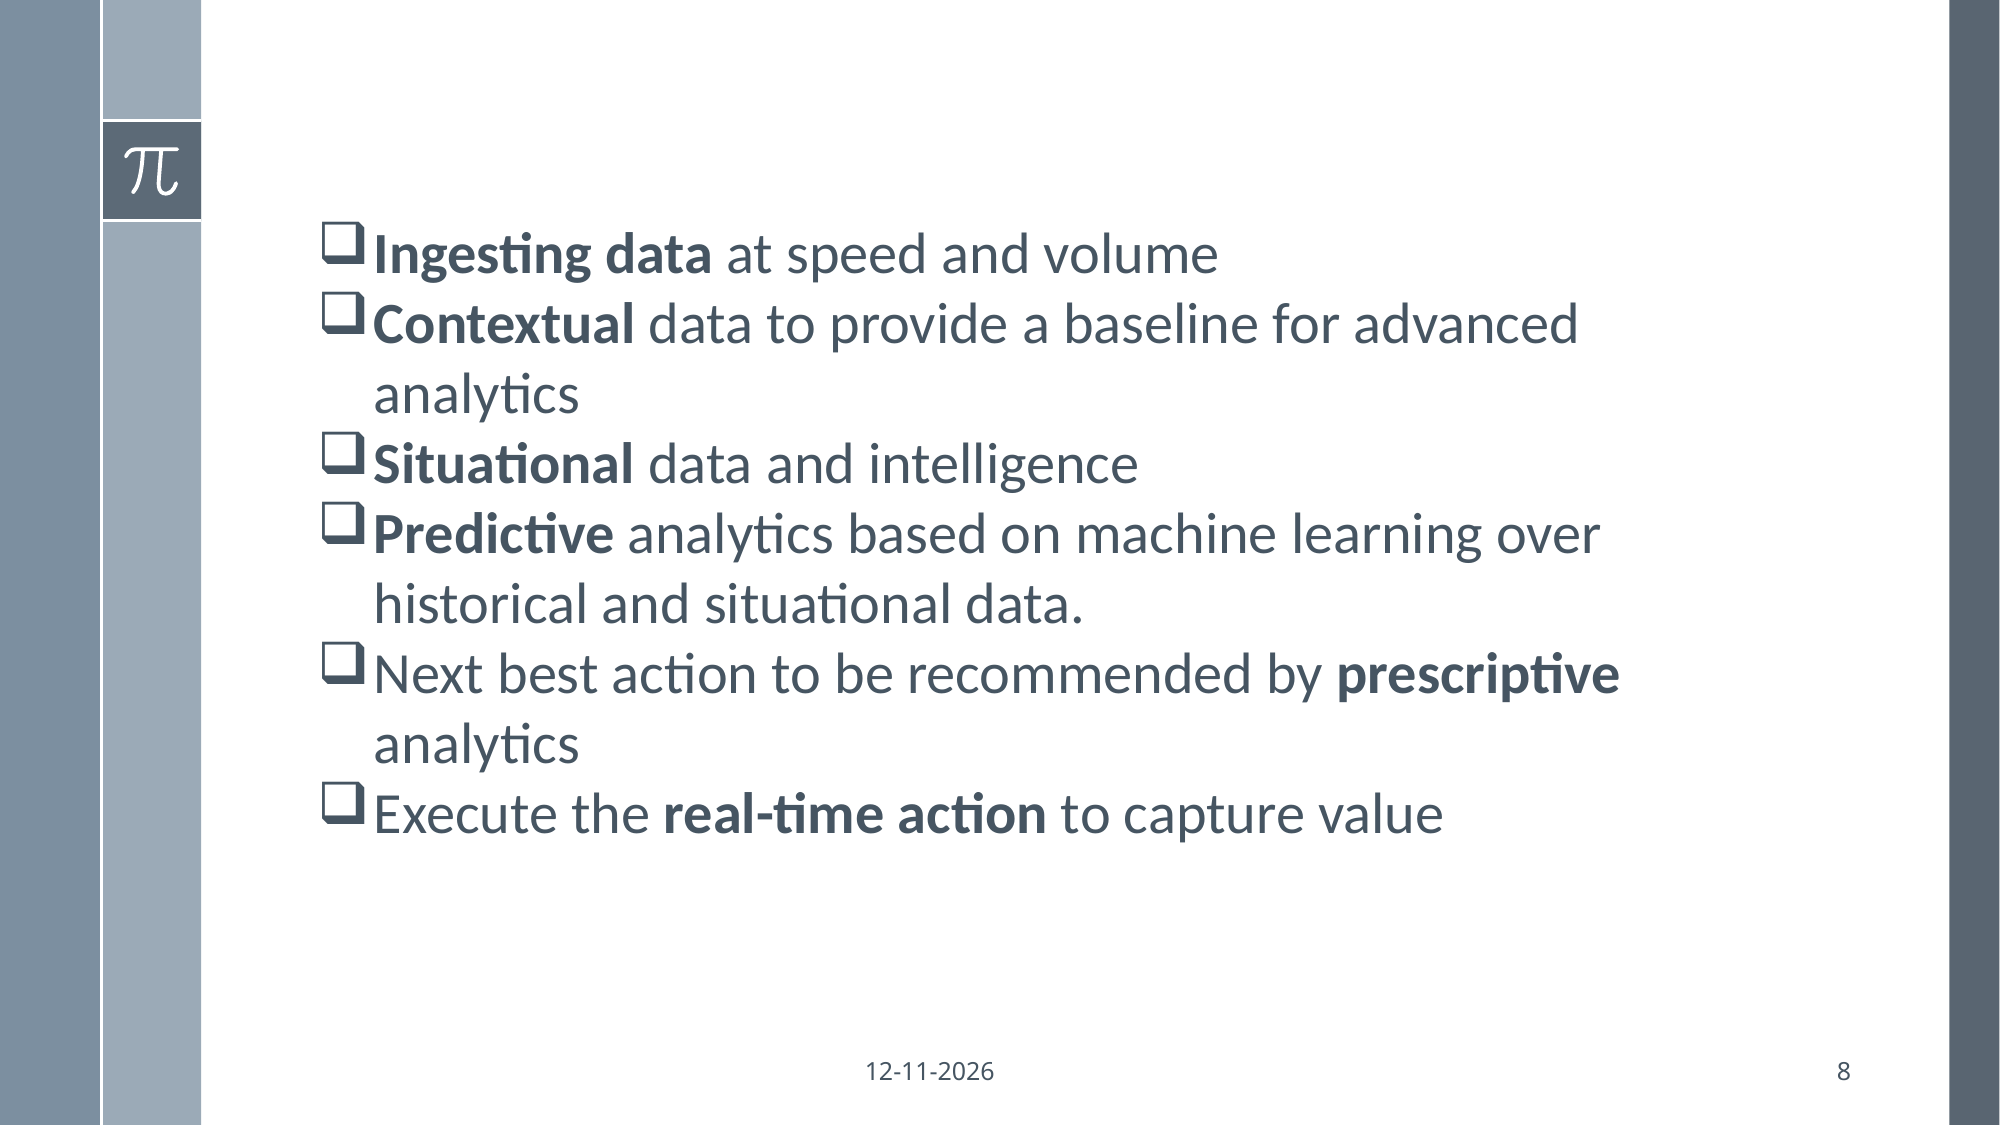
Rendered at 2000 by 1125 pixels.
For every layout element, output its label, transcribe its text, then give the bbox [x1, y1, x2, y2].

slide_number 8 [1766, 1042, 1867, 1103]
text_box Ingesting data at speed and volume Contextual data to provide a baseline for advanced analytics Situational data and intelligence Predictive analytics based on machine learning over historical and situational data. Next best action to be recommended by prescriptive analytics Execute the real-time action to capture value [302, 208, 1744, 853]
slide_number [849, 1042, 1050, 1103]
